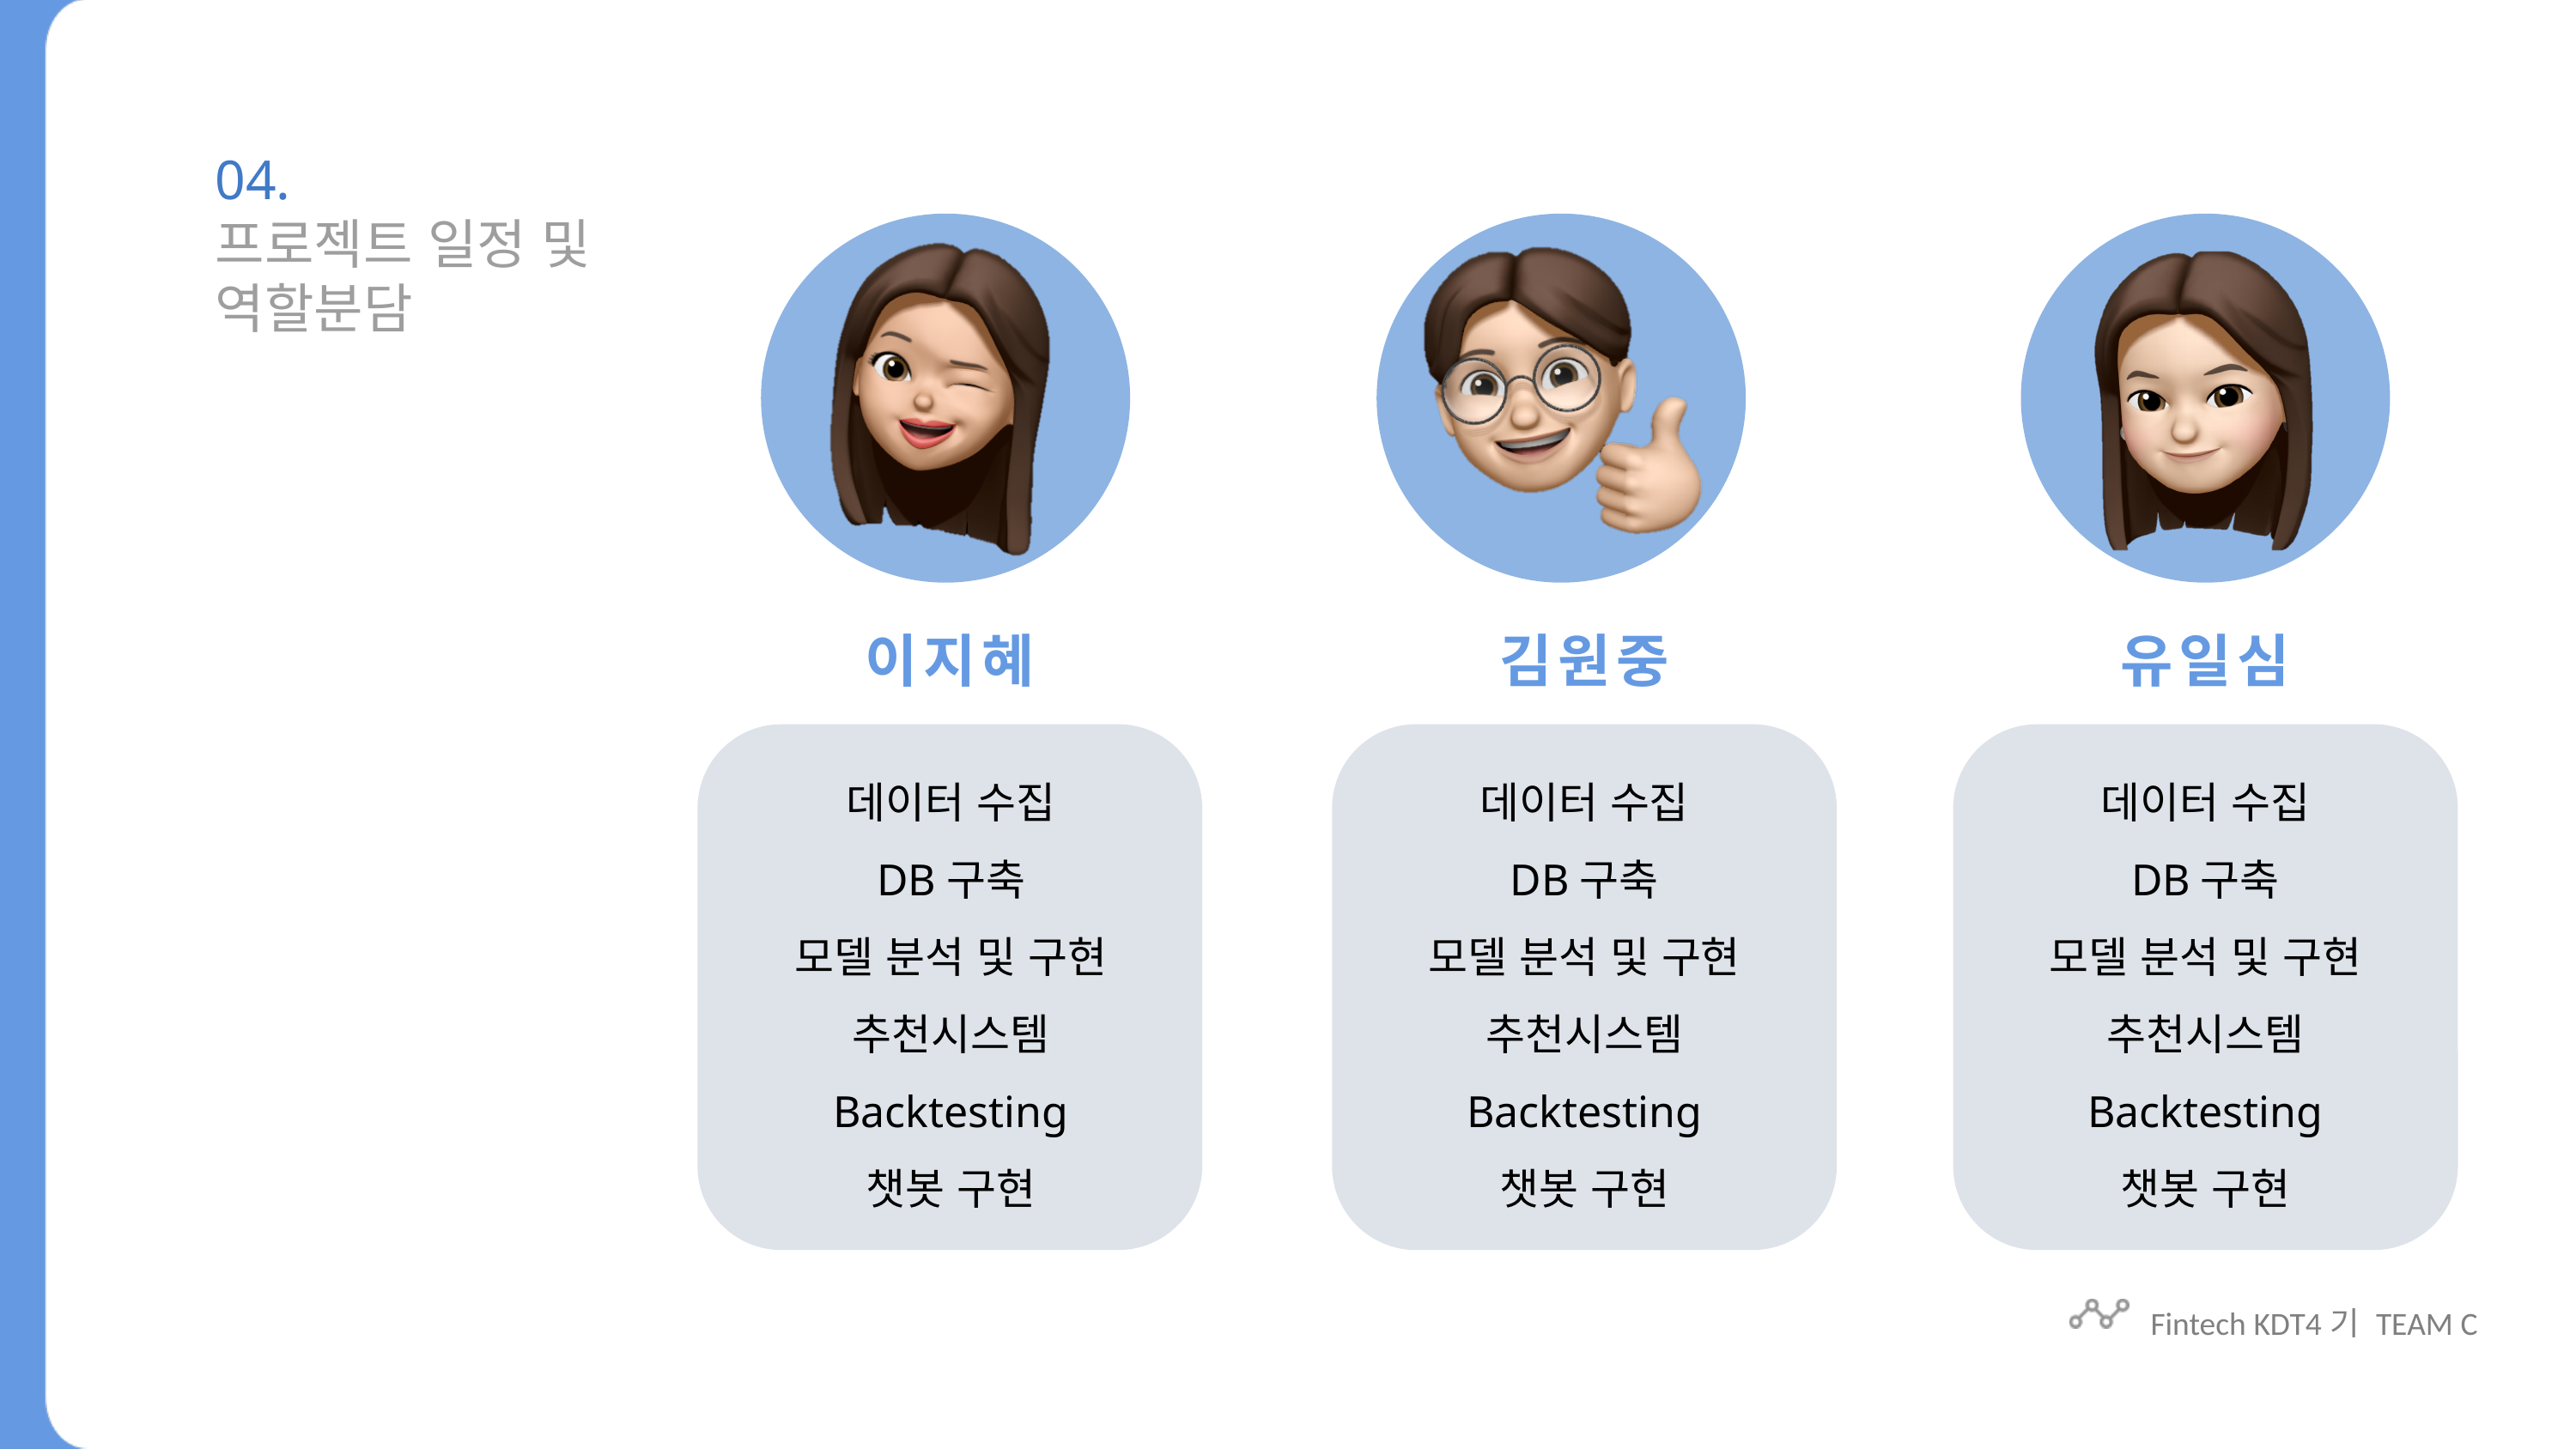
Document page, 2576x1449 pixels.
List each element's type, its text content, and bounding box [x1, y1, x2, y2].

text_box 김원중 [1468, 618, 1700, 700]
text_box 데이터 수집 DB구축 모델 분석 및 구현 추천시스템 Backtesting 챗봇 구현 [1906, 743, 2505, 1220]
picture [744, 190, 1115, 560]
text_box 데이터 수집 DB구축 모델 분석 및 구현 추천시스템 Backtesting 챗봇 구현 [652, 743, 1250, 1220]
picture [2052, 242, 2374, 564]
text_box 이지혜 [834, 618, 1066, 700]
text_box [714, 1220, 1186, 1252]
text_box [1982, 722, 2429, 743]
text_box [1349, 1220, 1820, 1252]
text_box [2136, 571, 2275, 585]
text_box [1360, 722, 1808, 743]
text_box 데이터 수집 DB구축 모델 분석 및 구현 추천시스템 Backtesting 챗봇 구현 [1285, 743, 1884, 1220]
text_box [1970, 1220, 2441, 1252]
picture [1359, 185, 1757, 583]
text_box 유일심 [2090, 618, 2321, 700]
text_box Fintech KDT4기 TEAM C [2137, 1296, 2576, 1349]
text_box 04. 프로젝트 일정 및 역할분담 [202, 139, 801, 346]
text_box [867, 567, 1024, 585]
text_box [2377, 324, 2392, 472]
text_box [2019, 298, 2048, 498]
text_box [726, 722, 1174, 743]
text_box [2105, 211, 2306, 241]
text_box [0, 0, 88, 1449]
text_box [1117, 324, 1133, 471]
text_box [2069, 1299, 2129, 1330]
